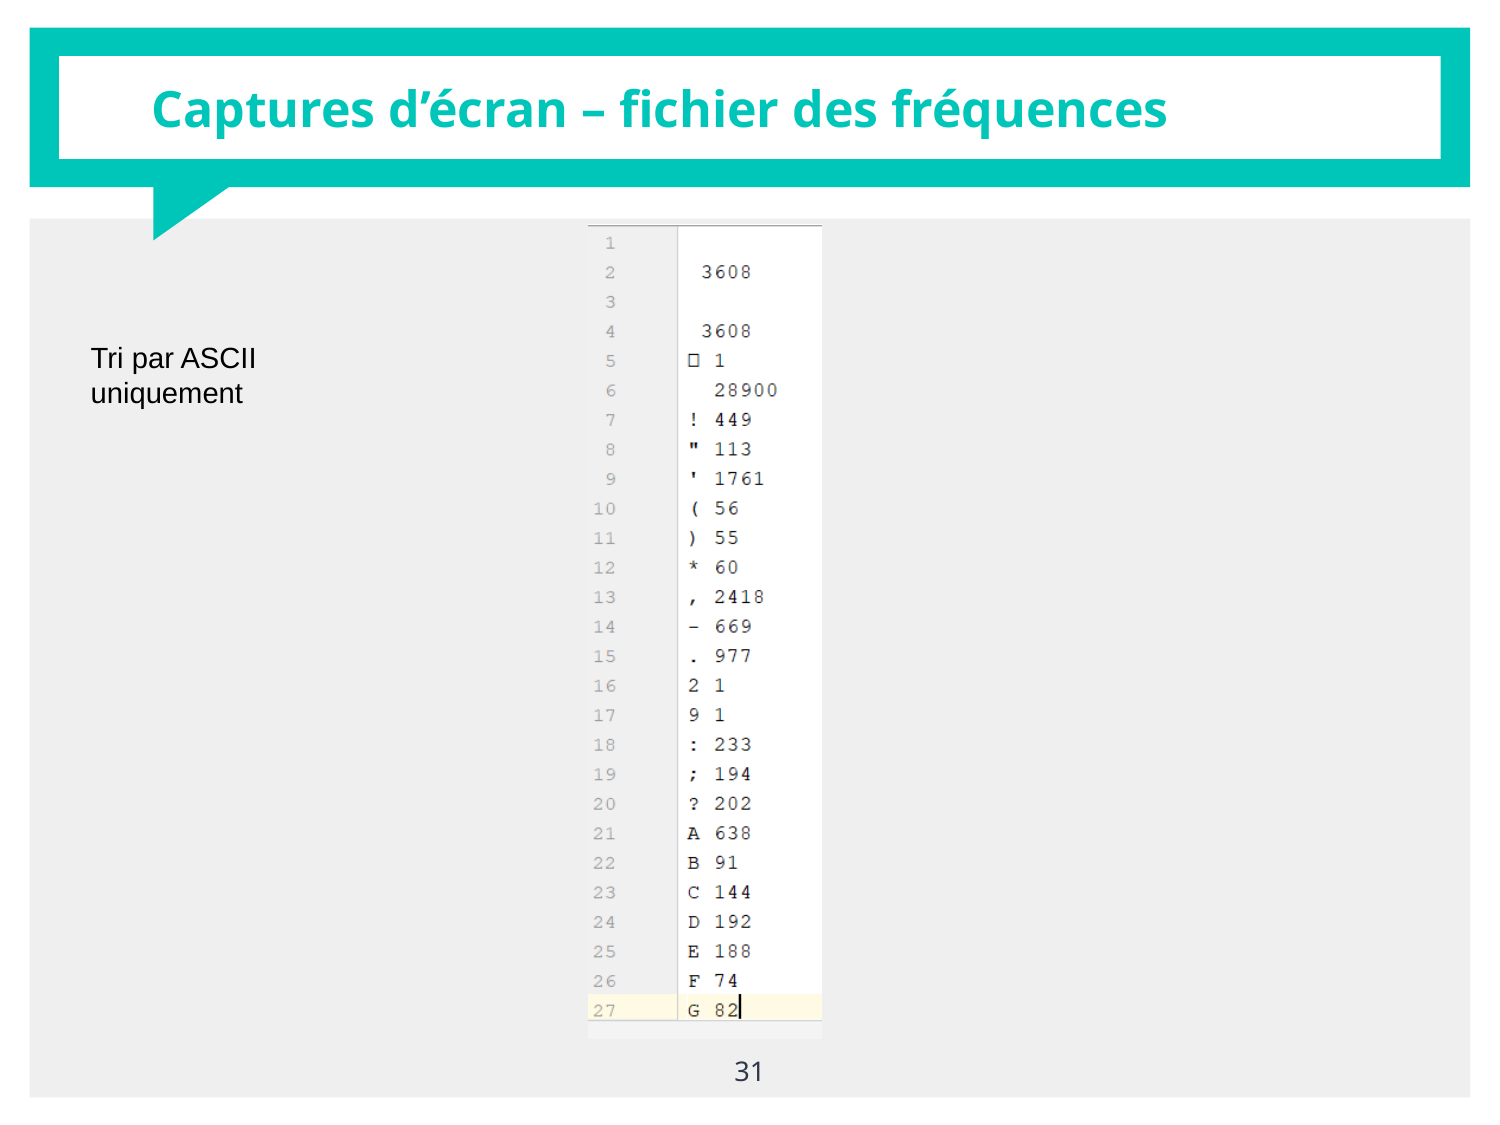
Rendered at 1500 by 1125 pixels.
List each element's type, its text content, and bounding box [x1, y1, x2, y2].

text_box Tri par ASCII uniquement [75, 332, 419, 418]
picture [588, 224, 822, 1040]
slide_number 31 [705, 1048, 795, 1125]
title Captures d’écran – fichier des fréquences [136, 27, 1441, 188]
